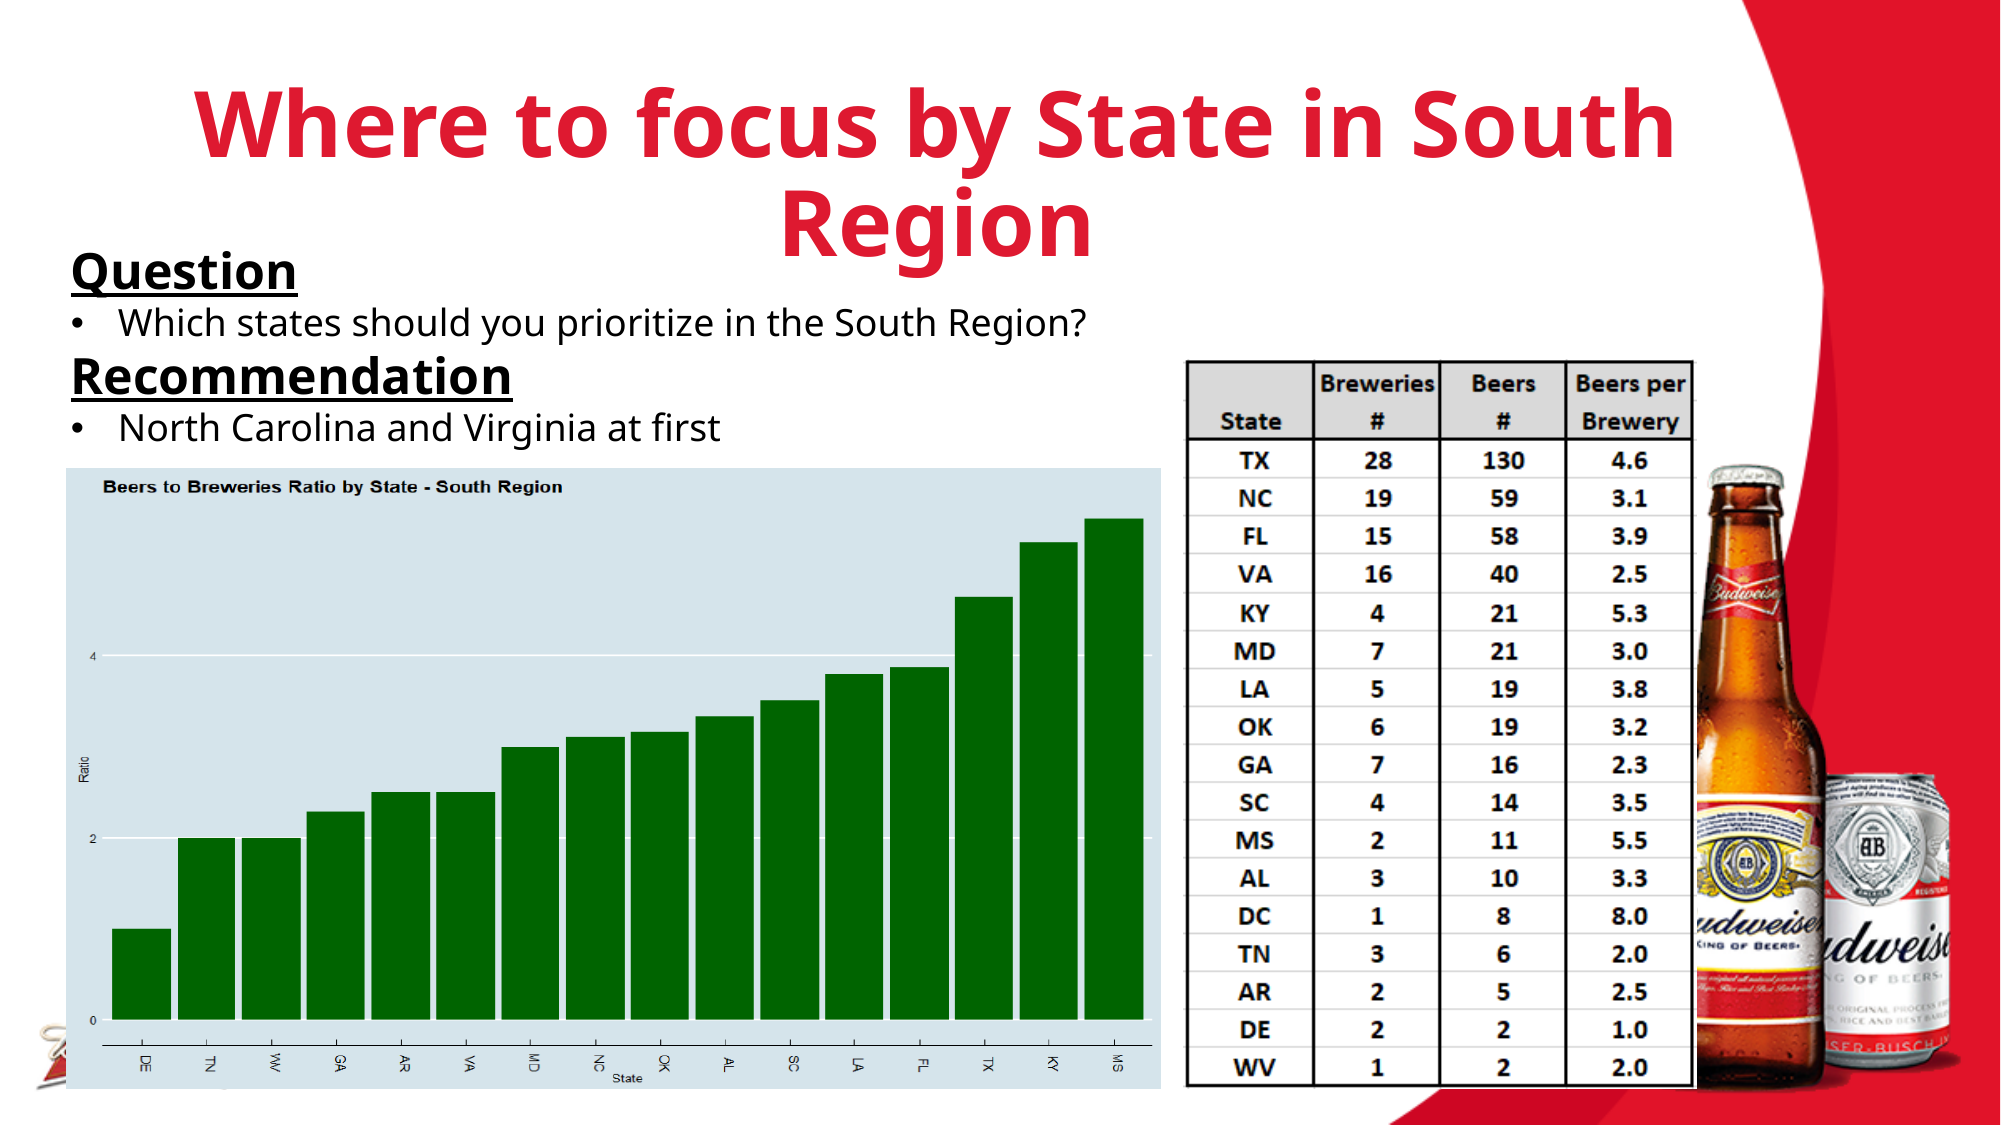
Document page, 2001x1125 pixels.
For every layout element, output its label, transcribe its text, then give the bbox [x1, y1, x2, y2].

text_box Question Which states should you prioritize in the South Region? Recommendation North Carolina and Virginia at first [56, 232, 1132, 502]
title Where to focus by State in South Region [56, 68, 1818, 286]
picture [0, 0, 2001, 1125]
